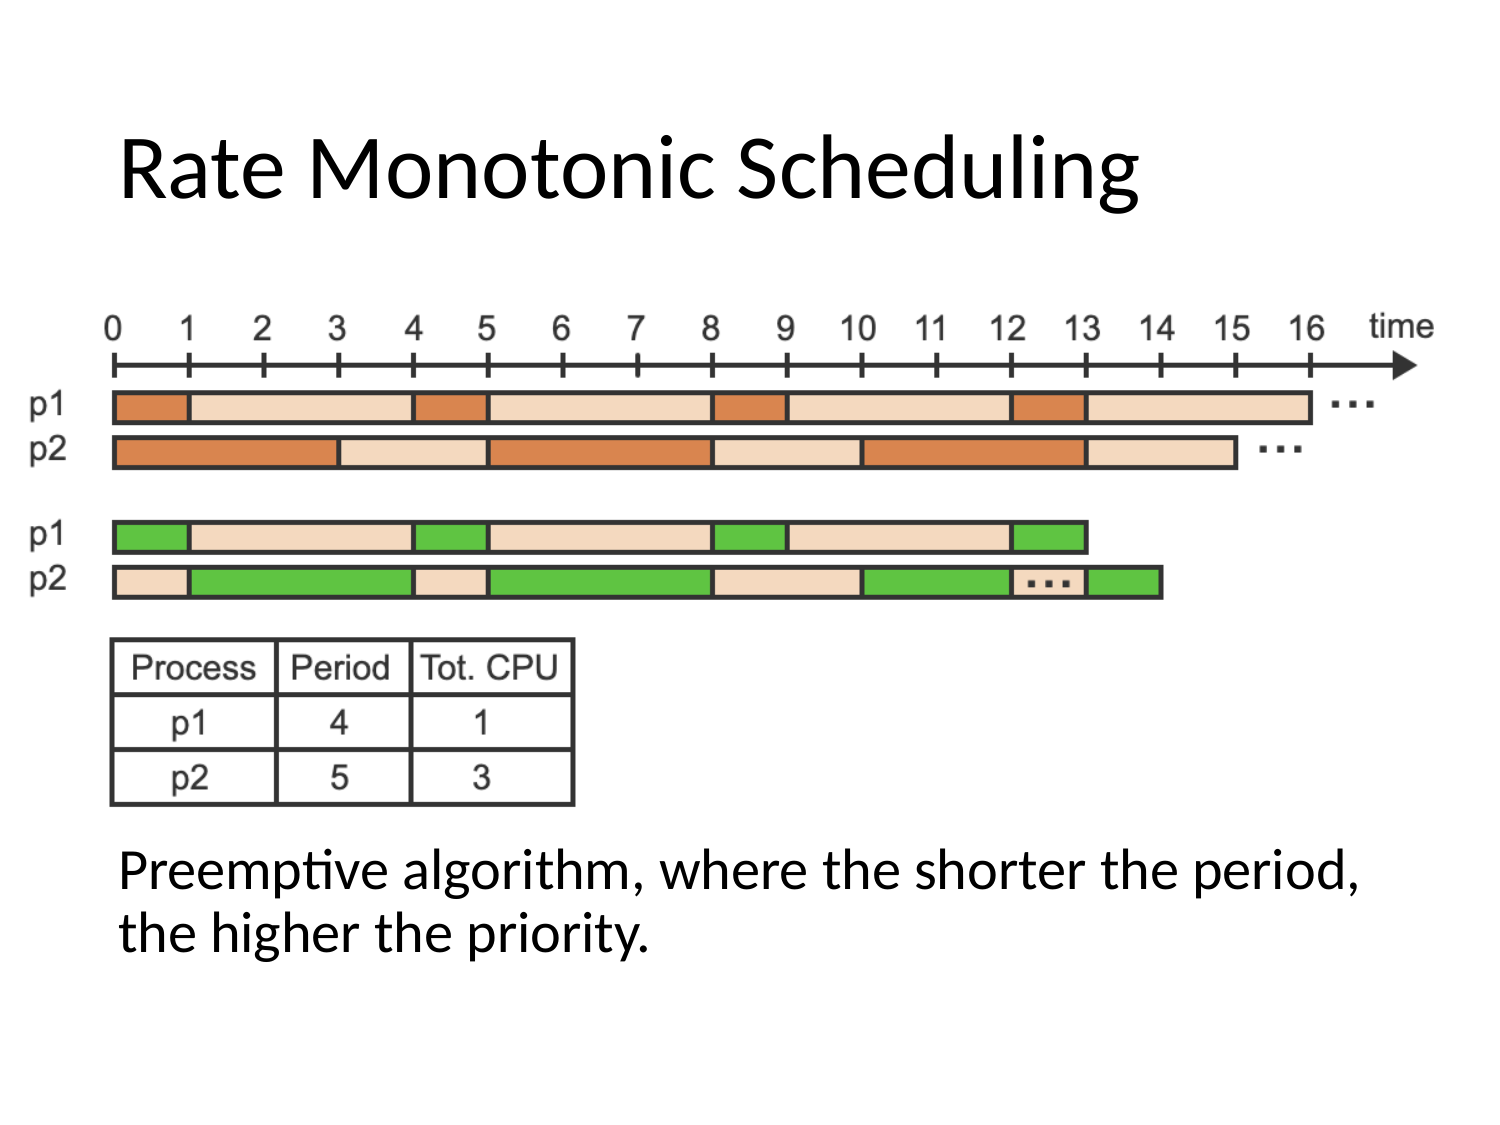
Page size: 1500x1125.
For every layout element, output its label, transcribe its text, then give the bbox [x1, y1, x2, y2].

title Rate Monotonic Scheduling [103, 59, 1397, 278]
picture [0, 293, 1500, 832]
list Preemptive algorithm, where the shorter the period, the higher the priority. [103, 840, 1397, 1030]
